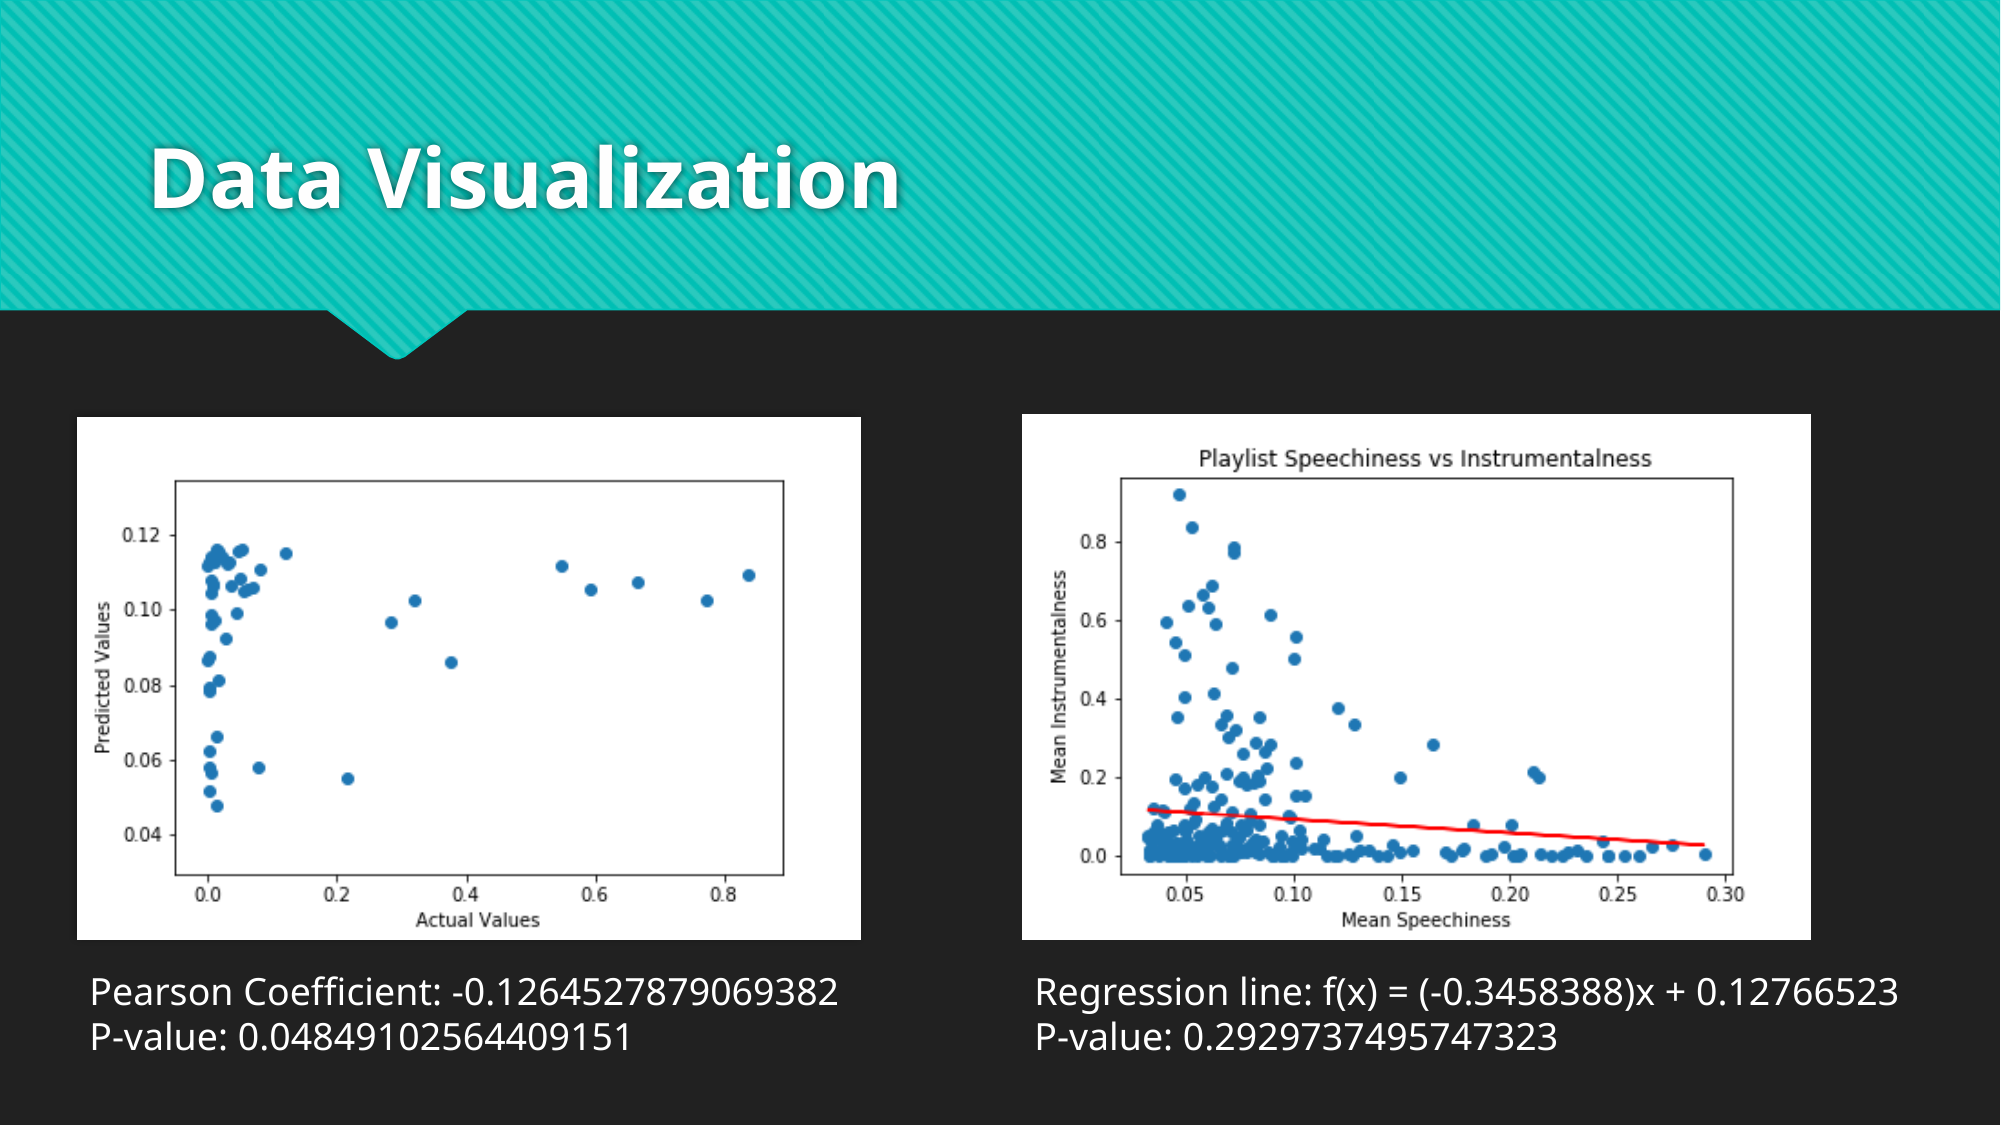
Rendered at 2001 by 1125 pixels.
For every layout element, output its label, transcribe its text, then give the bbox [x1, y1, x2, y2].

picture [1021, 414, 1811, 940]
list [77, 417, 861, 940]
text_box Regression line: f(x) = (-0.3458388)x + 0.12766523 P-value: 0.2929737495747323 [1019, 960, 1920, 1066]
title Data Visualization [132, 73, 1868, 233]
text_box Pearson Coefficient: -0.1264527879069382 P-value: 0.04849102564409151 [74, 960, 970, 1066]
